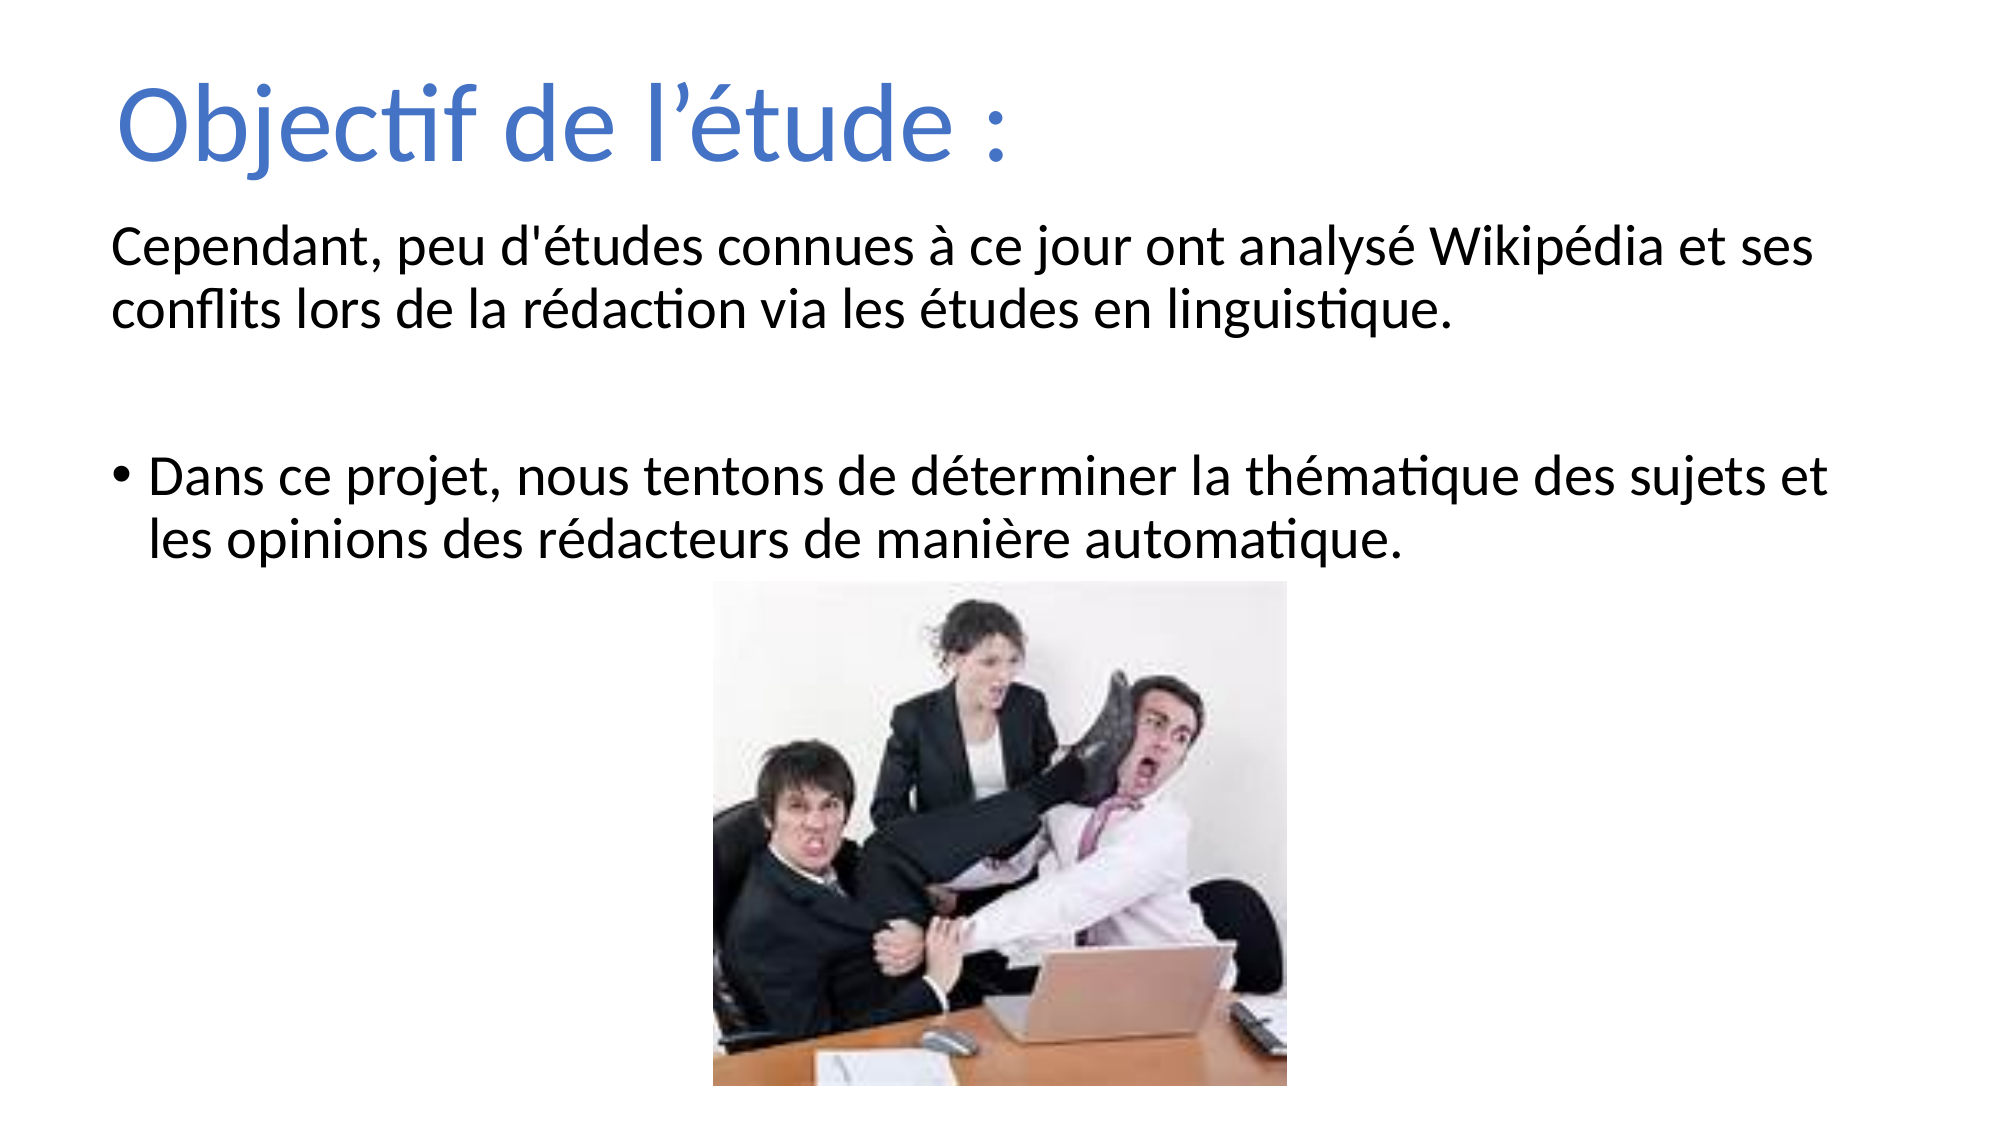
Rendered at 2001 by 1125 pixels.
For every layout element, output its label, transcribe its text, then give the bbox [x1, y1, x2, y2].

text_box Objectif de l’étude : [101, 41, 1028, 192]
picture [713, 581, 1287, 1086]
list Cependant, peu d'études connues à ce jour ont analysé Wikipédia et ses conflits lors de la rédaction via les études en linguistique. Dans ce projet, nous tentons de déterminer la thématique des sujets et les opinions des rédacteurs de manière automatique. [96, 117, 1887, 630]
